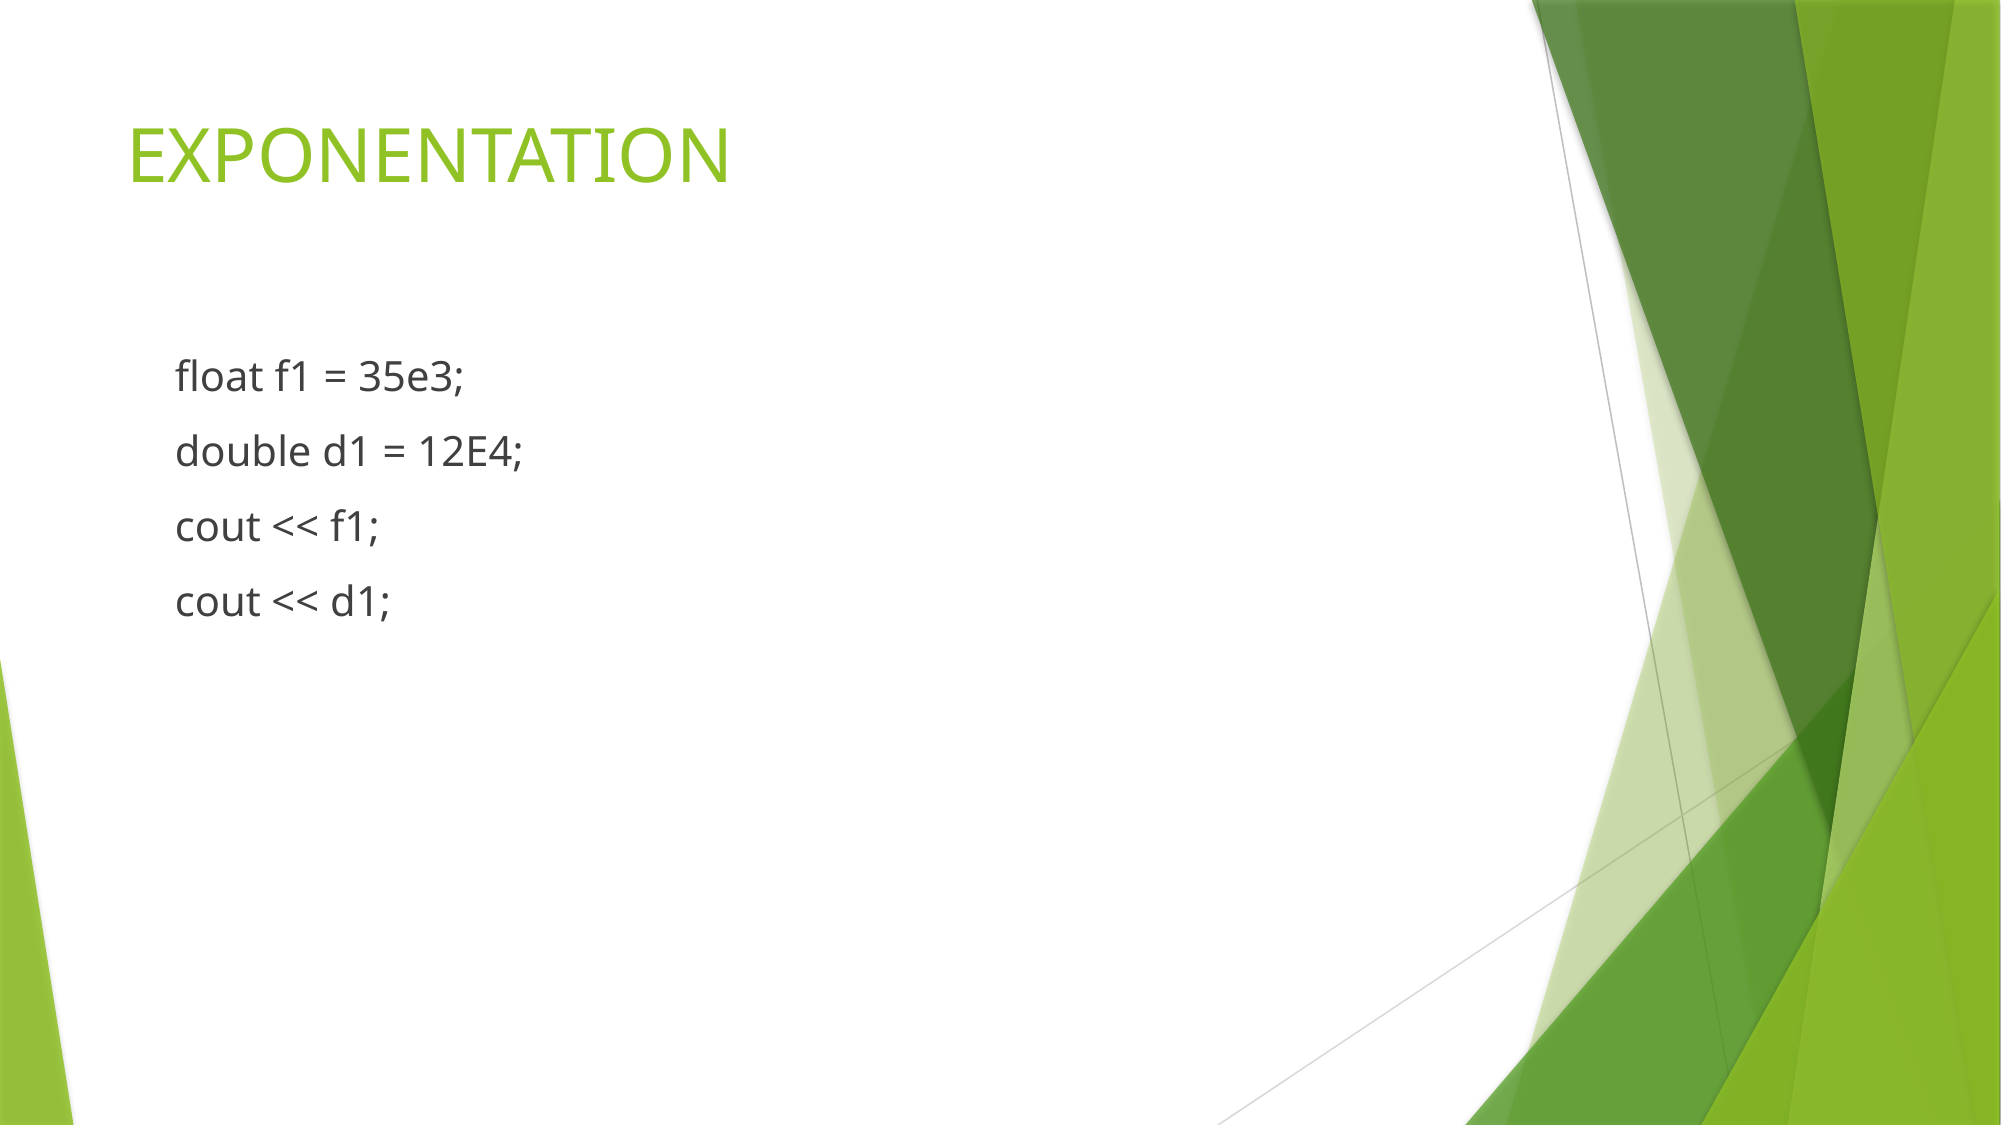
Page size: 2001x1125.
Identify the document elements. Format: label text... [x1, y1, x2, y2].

title EXPONENTATION [111, 99, 1522, 317]
list float f1 = 35e3; double d1 = 12E4; cout << f1; cout << d1; [159, 316, 1522, 954]
